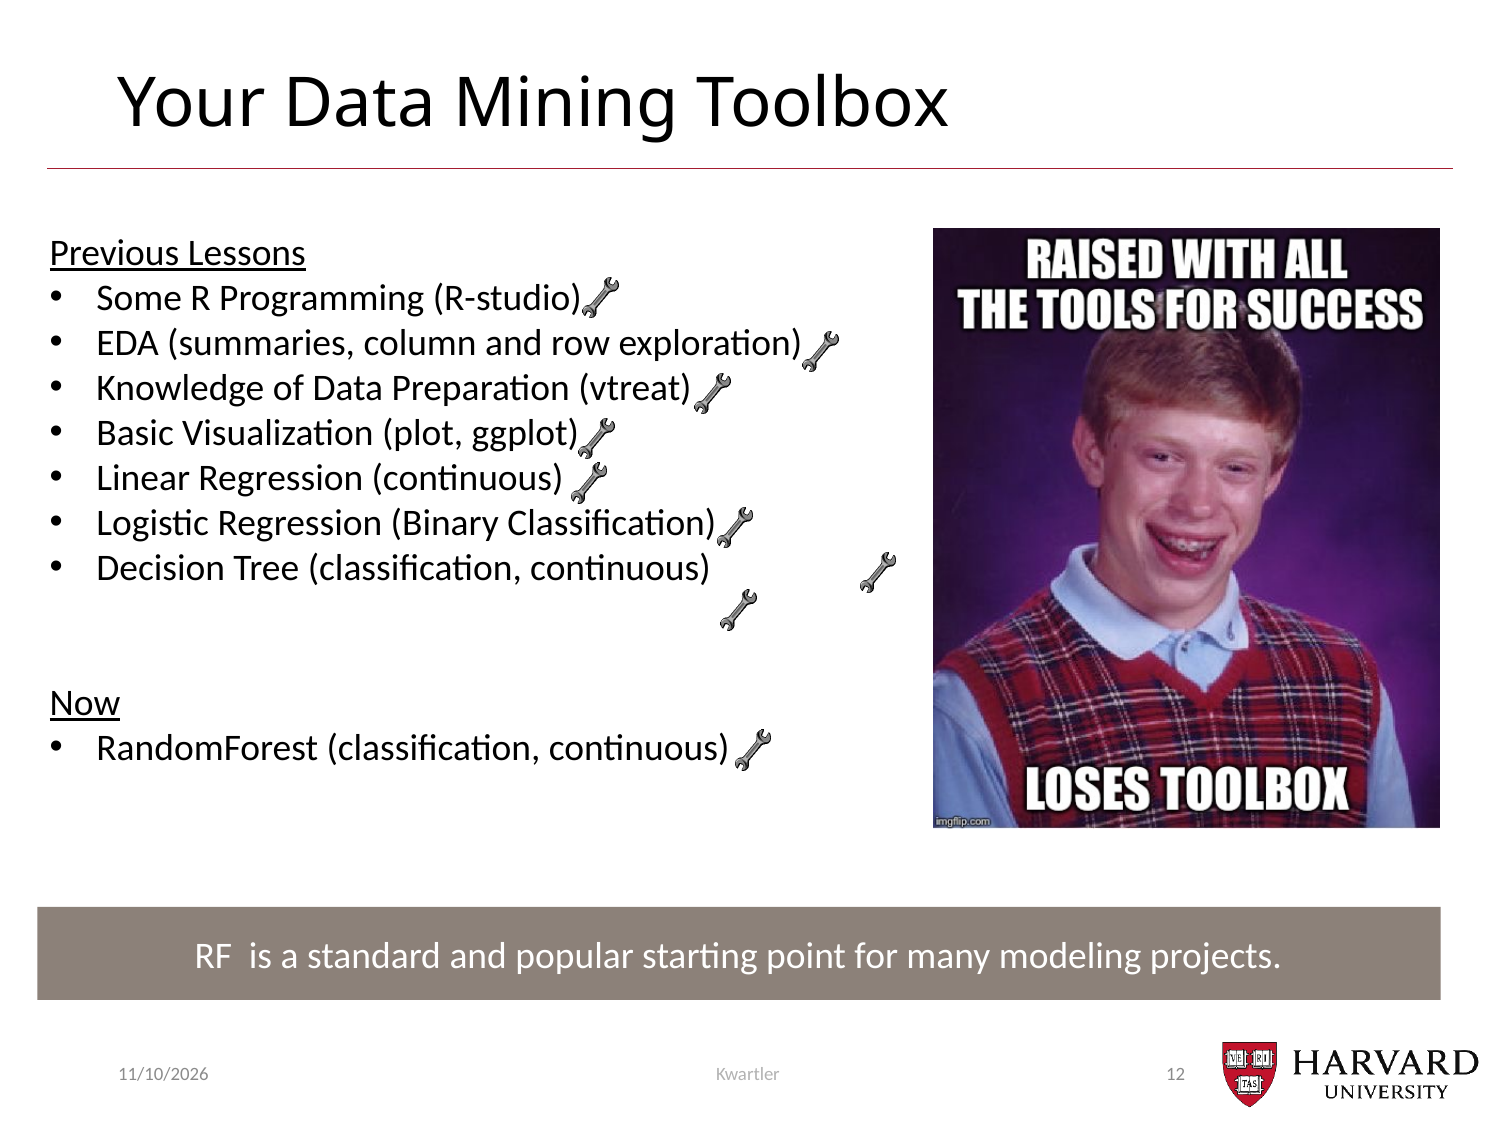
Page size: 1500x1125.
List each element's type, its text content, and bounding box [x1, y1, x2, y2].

title Your Data Mining Toolbox [103, 59, 1397, 157]
picture [578, 418, 615, 459]
picture [570, 462, 607, 504]
picture [802, 331, 839, 372]
picture [717, 507, 753, 548]
picture [933, 228, 1440, 829]
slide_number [103, 1042, 441, 1103]
picture [720, 589, 757, 631]
picture [1200, 1024, 1500, 1125]
text_box RF is a standard and popular starting point for many modeling projects. [36, 906, 1442, 1001]
slide_number 12 [1059, 1042, 1200, 1103]
picture [694, 373, 731, 414]
picture [735, 729, 771, 771]
picture [860, 552, 896, 593]
text_box Previous Lessons Some R Programming (R-studio) EDA (summaries, column and row exploration) Knowledge of Data Preparation (vtreat) Basic Visualization (plot, ggplot) Linear Regression (continuous) Logistic Regression (Binary Classification) Decision Tree (classification, continuous) Now RandomForest (classification, continuous) [34, 220, 818, 776]
footer Kwartler [496, 1042, 1004, 1103]
picture [582, 277, 619, 318]
